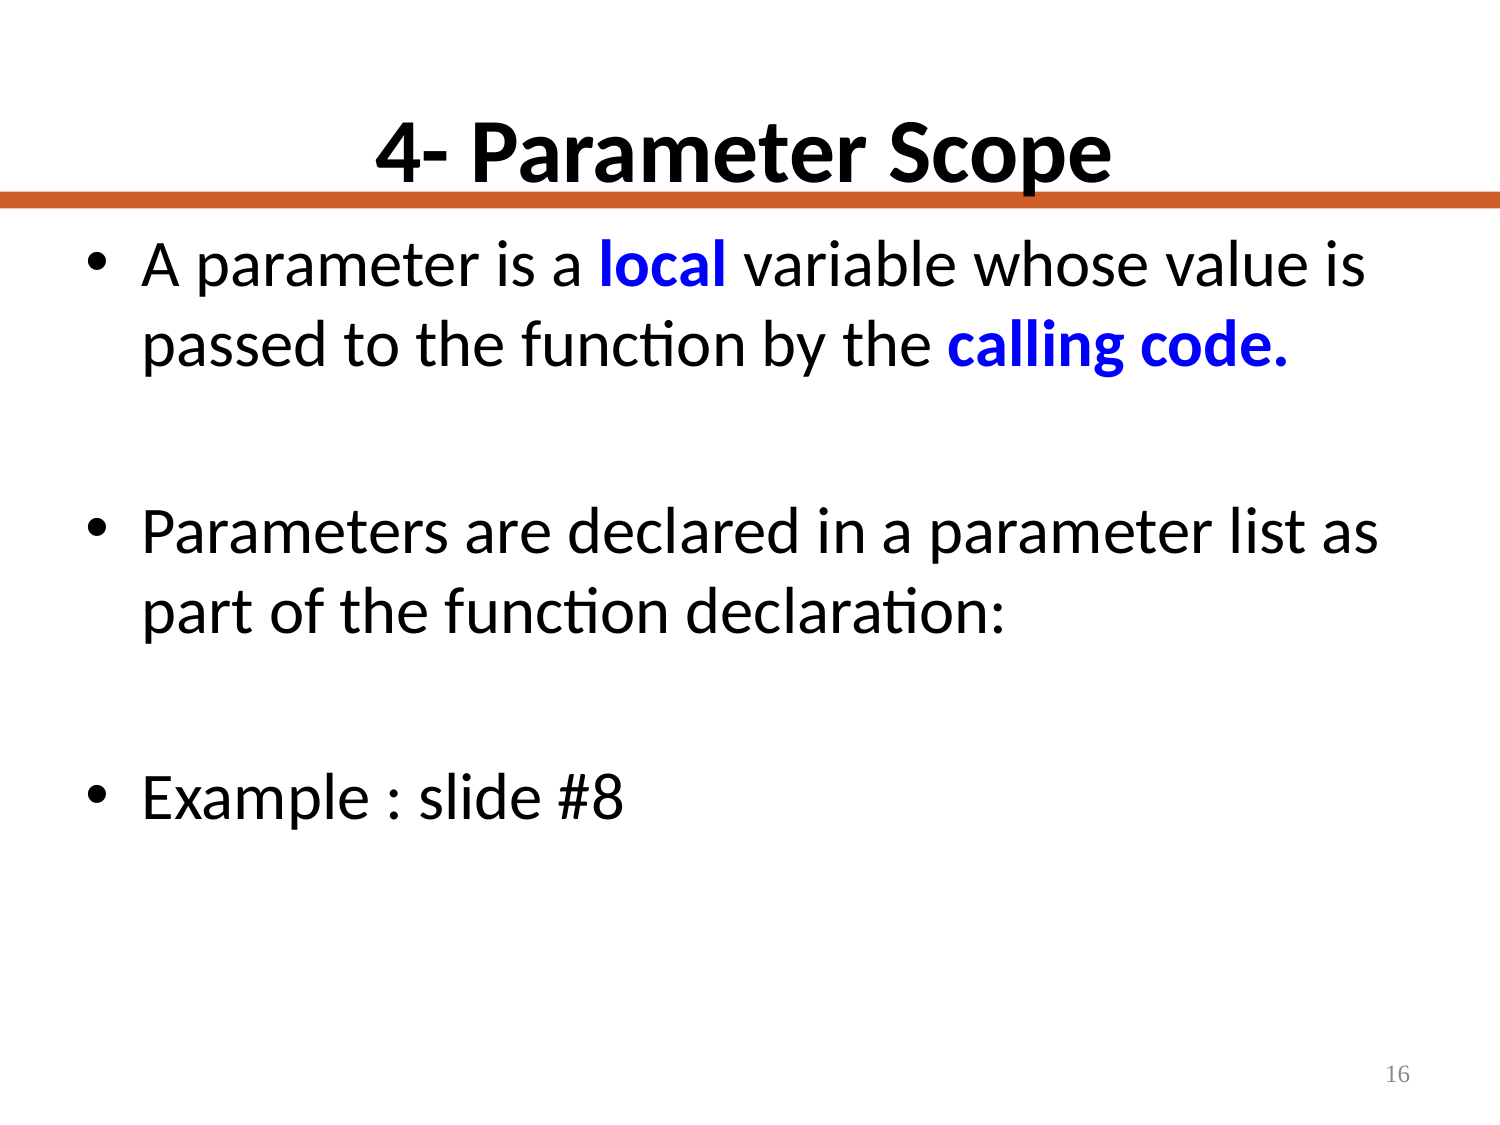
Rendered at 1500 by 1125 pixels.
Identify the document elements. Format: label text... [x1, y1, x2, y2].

list A parameter is a local variable whose value is passed to the function by the calling code. Parameters are declared in a parameter list as part of the function declaration: Example : slide #8 [70, 212, 1421, 955]
slide_number 16 [1074, 1042, 1425, 1103]
title 4- Parameter Scope [70, 103, 1421, 188]
